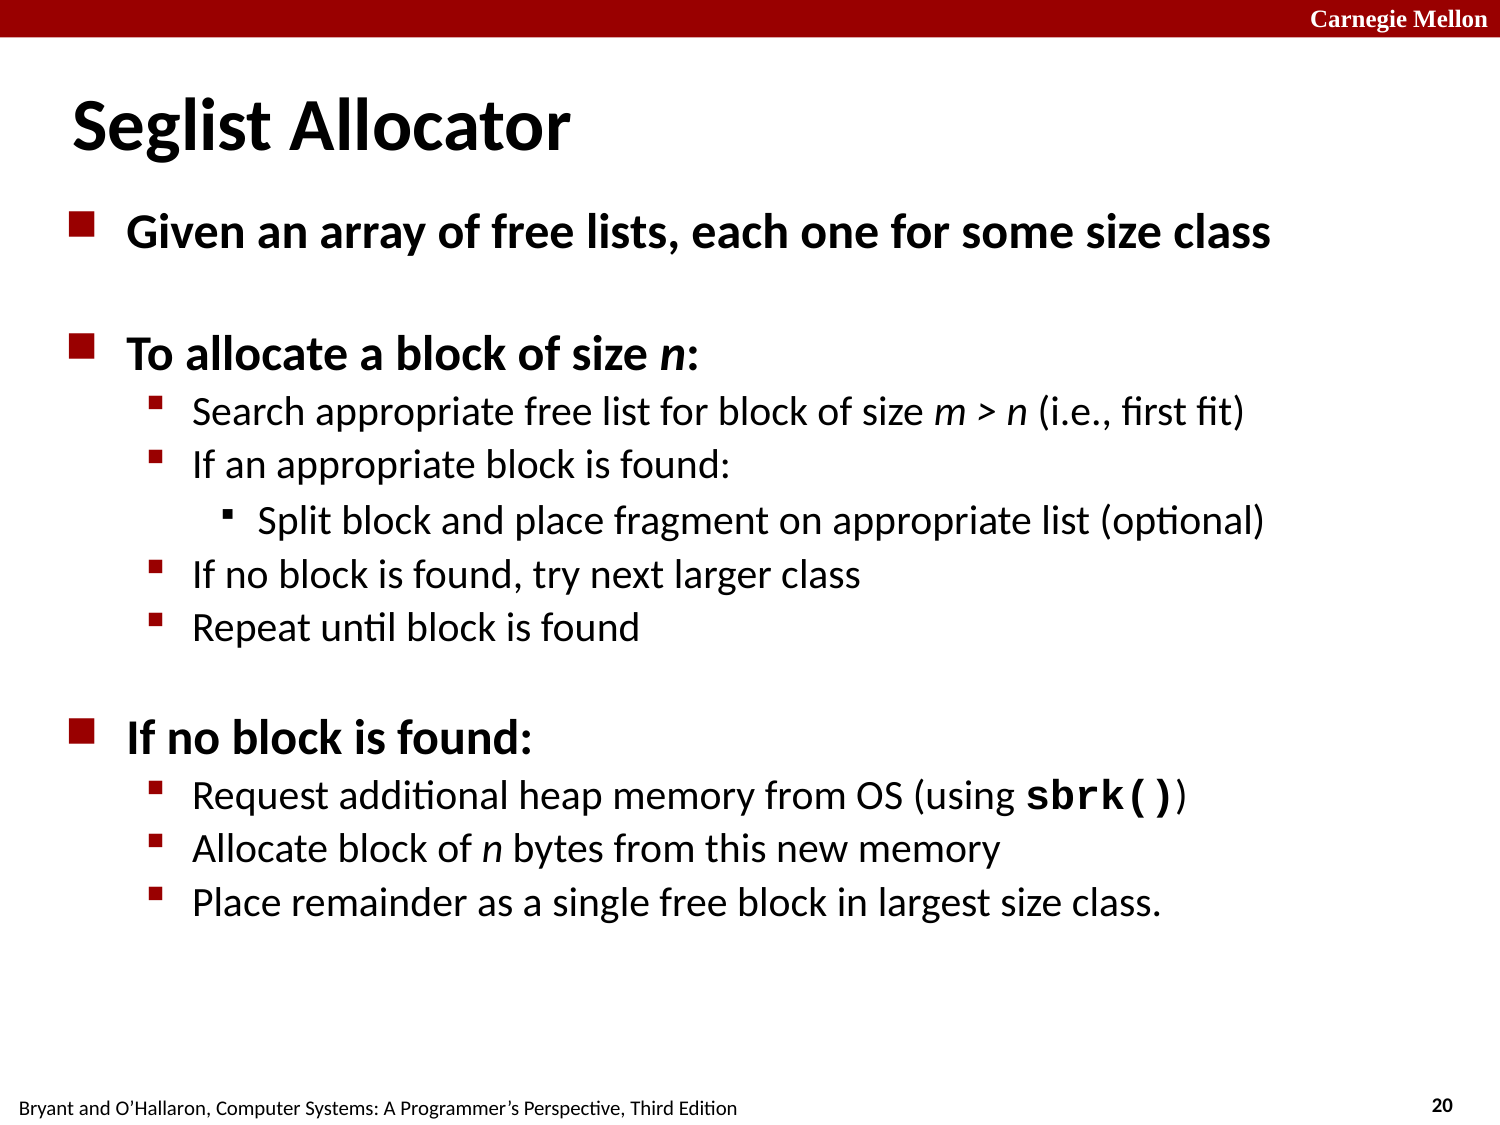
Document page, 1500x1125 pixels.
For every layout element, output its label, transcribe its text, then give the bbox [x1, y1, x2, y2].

title Seglist Allocator [57, 62, 1488, 192]
list Given an array of free lists, each one for some size class To allocate a block of size n: Search appropriate free list for block of size m > n (i.e., first fit) If an appropriate block is found: Split block and place fragment on appropriate list (optional) If no block is found, try next larger class Repeat until block is found If no block is found: Request additional heap memory from OS (using sbrk()) Allocate block of n bytes from this new memory Place remainder as a single free block in largest size class. [55, 199, 1419, 1058]
